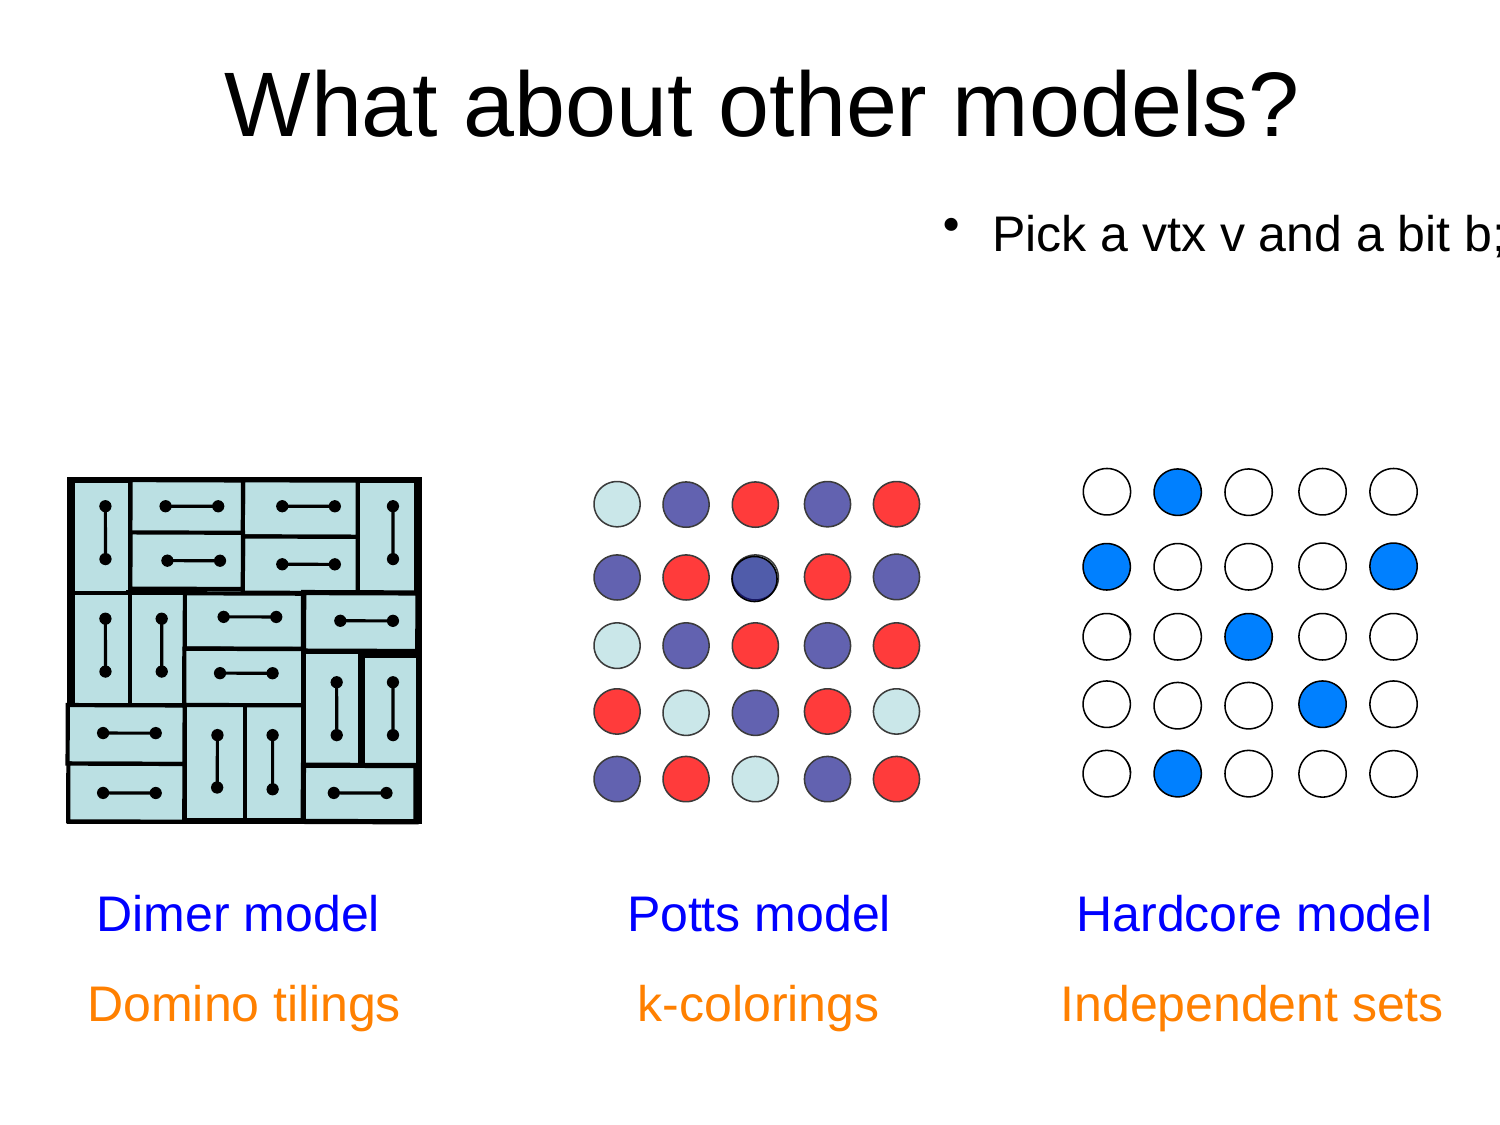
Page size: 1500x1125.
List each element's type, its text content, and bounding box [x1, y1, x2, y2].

text_box [213, 666, 279, 680]
text_box [358, 481, 417, 592]
text_box Domino tilings k-colorings Independent sets [58, 964, 1461, 1040]
text_box [72, 481, 131, 592]
text_box [99, 500, 112, 566]
text_box [731, 556, 778, 602]
text_box [130, 532, 243, 590]
text_box [276, 558, 342, 571]
text_box Potts model [571, 874, 919, 950]
text_box [161, 554, 227, 567]
text_box [99, 612, 112, 678]
text_box [131, 589, 242, 593]
text_box [330, 676, 343, 742]
text_box [358, 480, 419, 765]
text_box [210, 728, 224, 794]
text_box [159, 500, 225, 513]
text_box [185, 705, 246, 821]
text_box [386, 676, 400, 742]
text_box [243, 480, 358, 536]
text_box [96, 726, 162, 740]
text_box [68, 763, 185, 822]
text_box [266, 728, 279, 796]
text_box [303, 652, 361, 765]
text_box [1082, 468, 1418, 798]
text_box [386, 500, 400, 566]
text_box Pick a vtx v and a bit b; [928, 193, 1500, 329]
text_box [155, 612, 168, 678]
text_box [184, 648, 304, 706]
text_box [72, 592, 131, 705]
text_box Hardcore model [972, 874, 1484, 950]
text_box [67, 705, 185, 764]
text_box [242, 536, 358, 593]
text_box [96, 786, 162, 800]
text_box [131, 592, 186, 705]
text_box [130, 480, 243, 532]
text_box [217, 610, 283, 624]
text_box Dimer model [59, 874, 431, 950]
text_box [184, 593, 304, 649]
text_box [246, 706, 303, 821]
text_box [563, 434, 943, 812]
text_box [276, 500, 342, 513]
text_box [303, 765, 417, 822]
title What about other models? [124, 5, 1401, 194]
text_box [362, 655, 419, 770]
text_box [303, 592, 418, 652]
text_box [327, 786, 393, 800]
text_box [334, 614, 400, 628]
